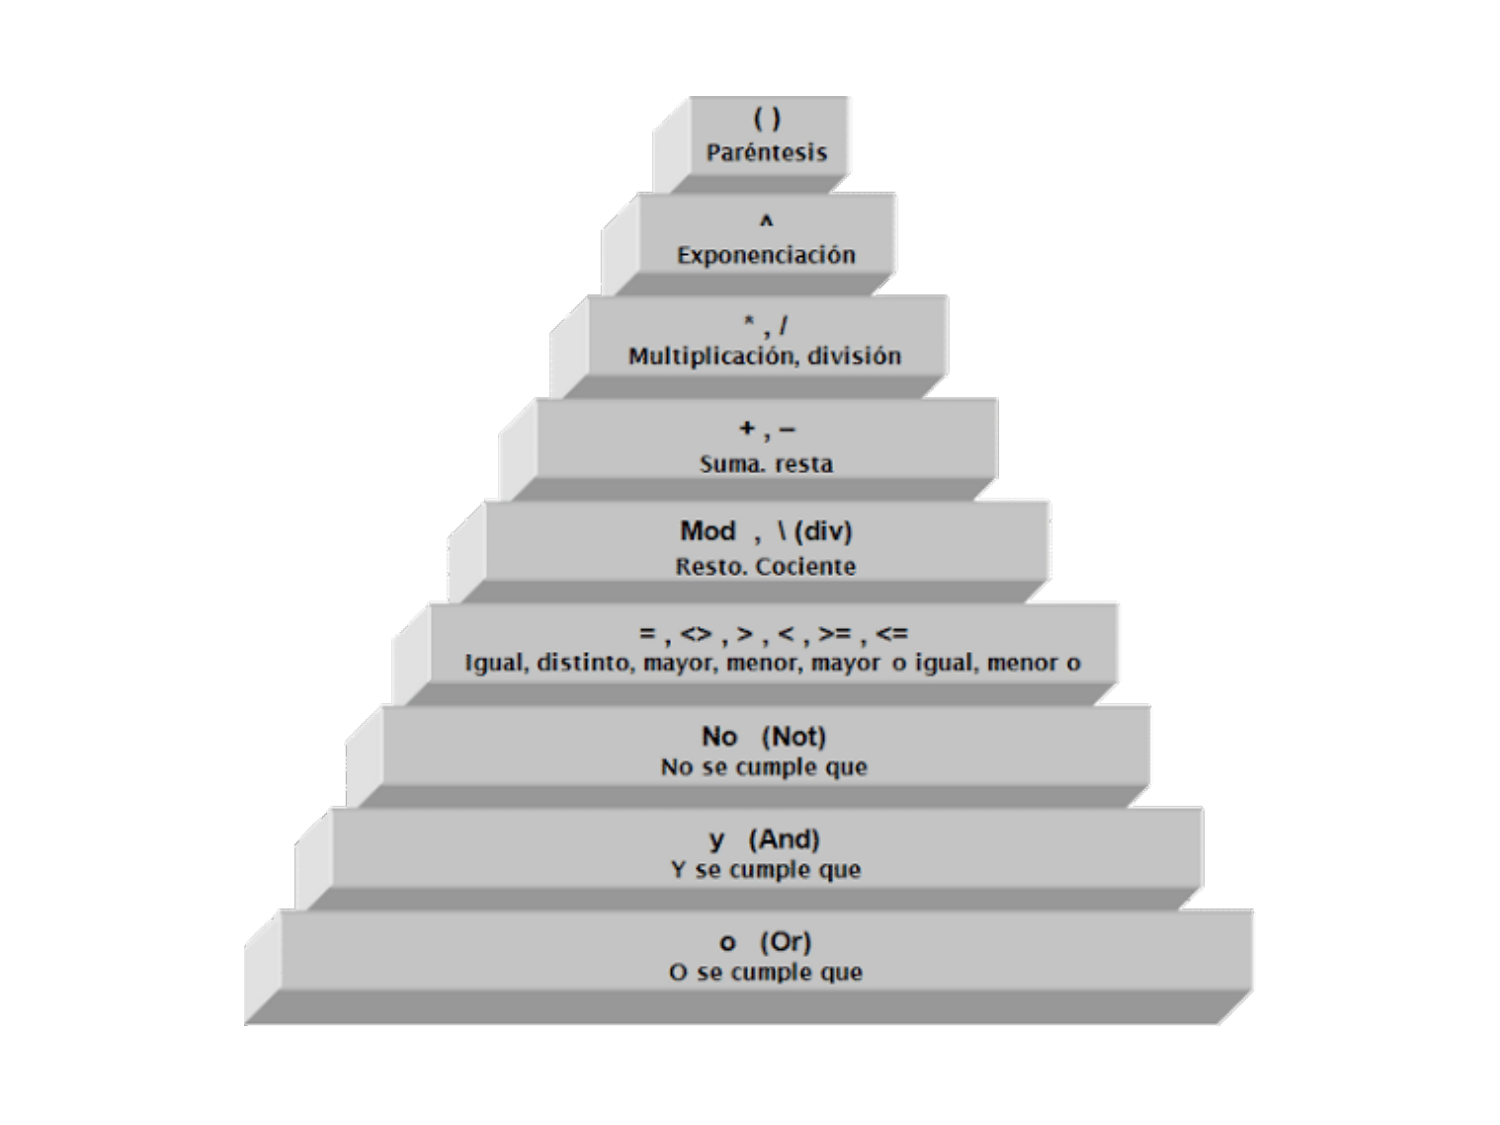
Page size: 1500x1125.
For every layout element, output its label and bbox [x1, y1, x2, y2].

picture [244, 96, 1256, 1029]
